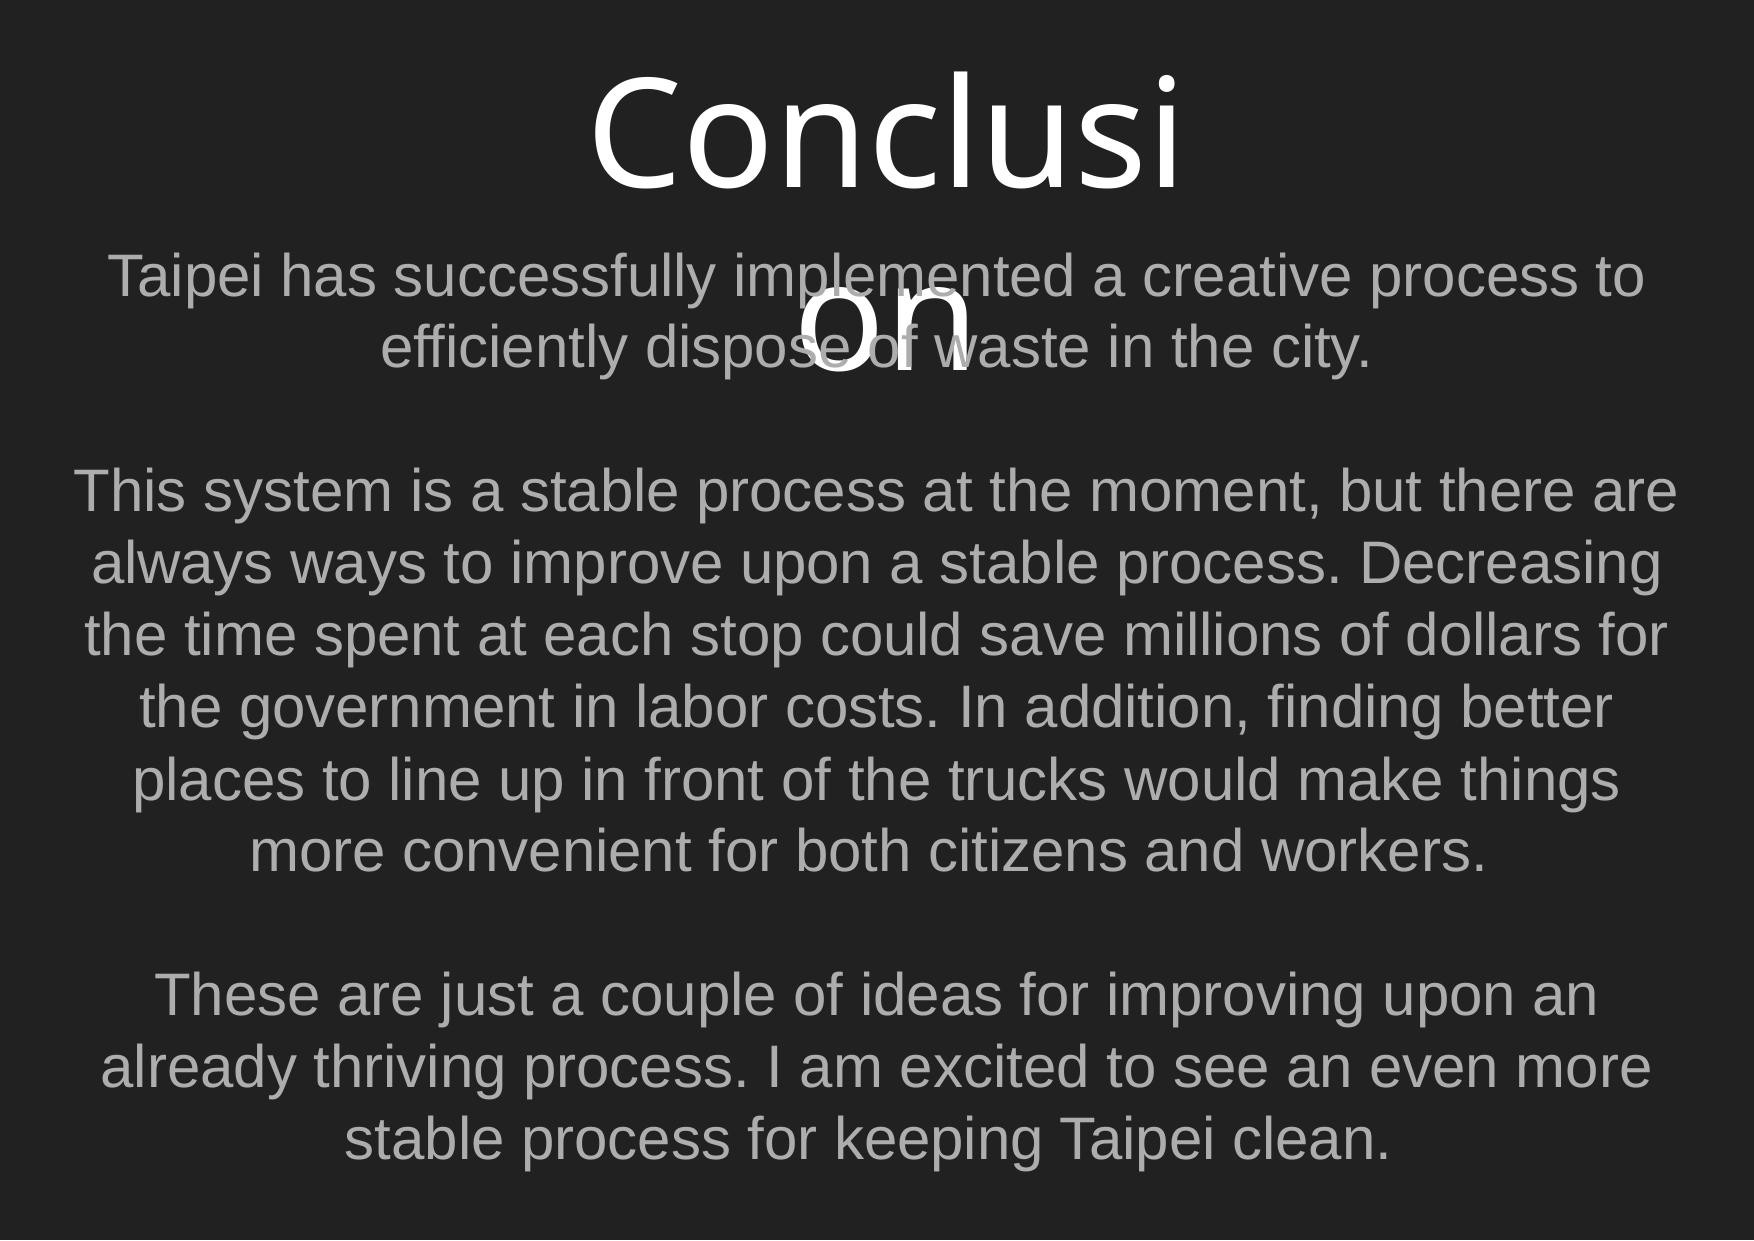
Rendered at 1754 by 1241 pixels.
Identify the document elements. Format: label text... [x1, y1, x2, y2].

text_box Conclusion [554, 20, 1220, 216]
subtitle Taipei has successfully implemented a creative process to efficiently dispose of waste in the city. This system is a stable process at the moment, but there are always ways to improve upon a stable process. Decreasing the time spent at each stop could save millions of dollars for the government in labor costs. In addition, finding better places to line up in front of the trucks would make things more convenient for both citizens and workers. These are just a couple of ideas for improving upon an already thriving process. I am excited to see an even more stable process for keeping Taipei clean. [50, 216, 1704, 1193]
